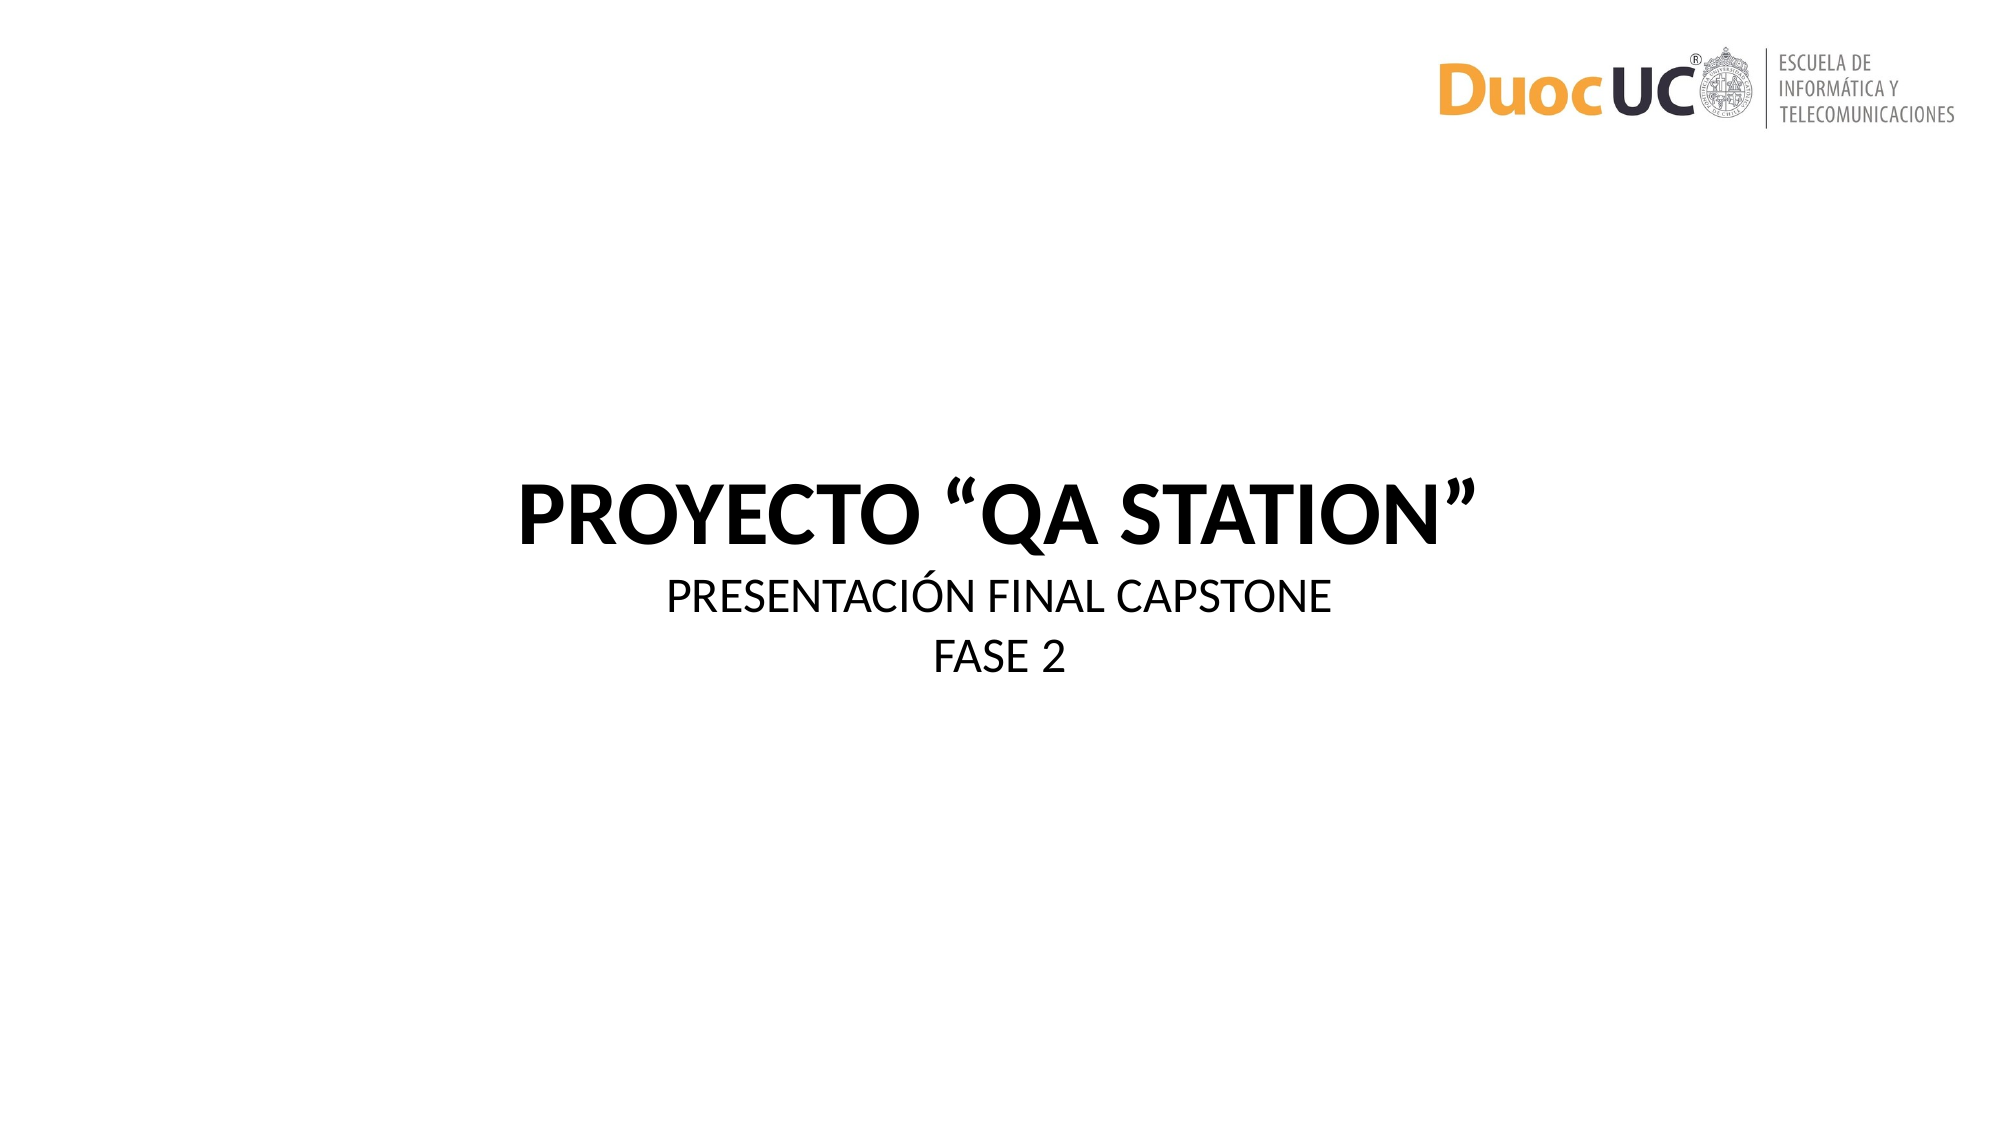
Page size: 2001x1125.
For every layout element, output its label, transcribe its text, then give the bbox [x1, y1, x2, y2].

picture [1438, 33, 1955, 164]
text_box PROYECTO “QA STATION” PRESENTACIÓN FINAL CAPSTONE FASE 2 [0, 445, 2000, 691]
